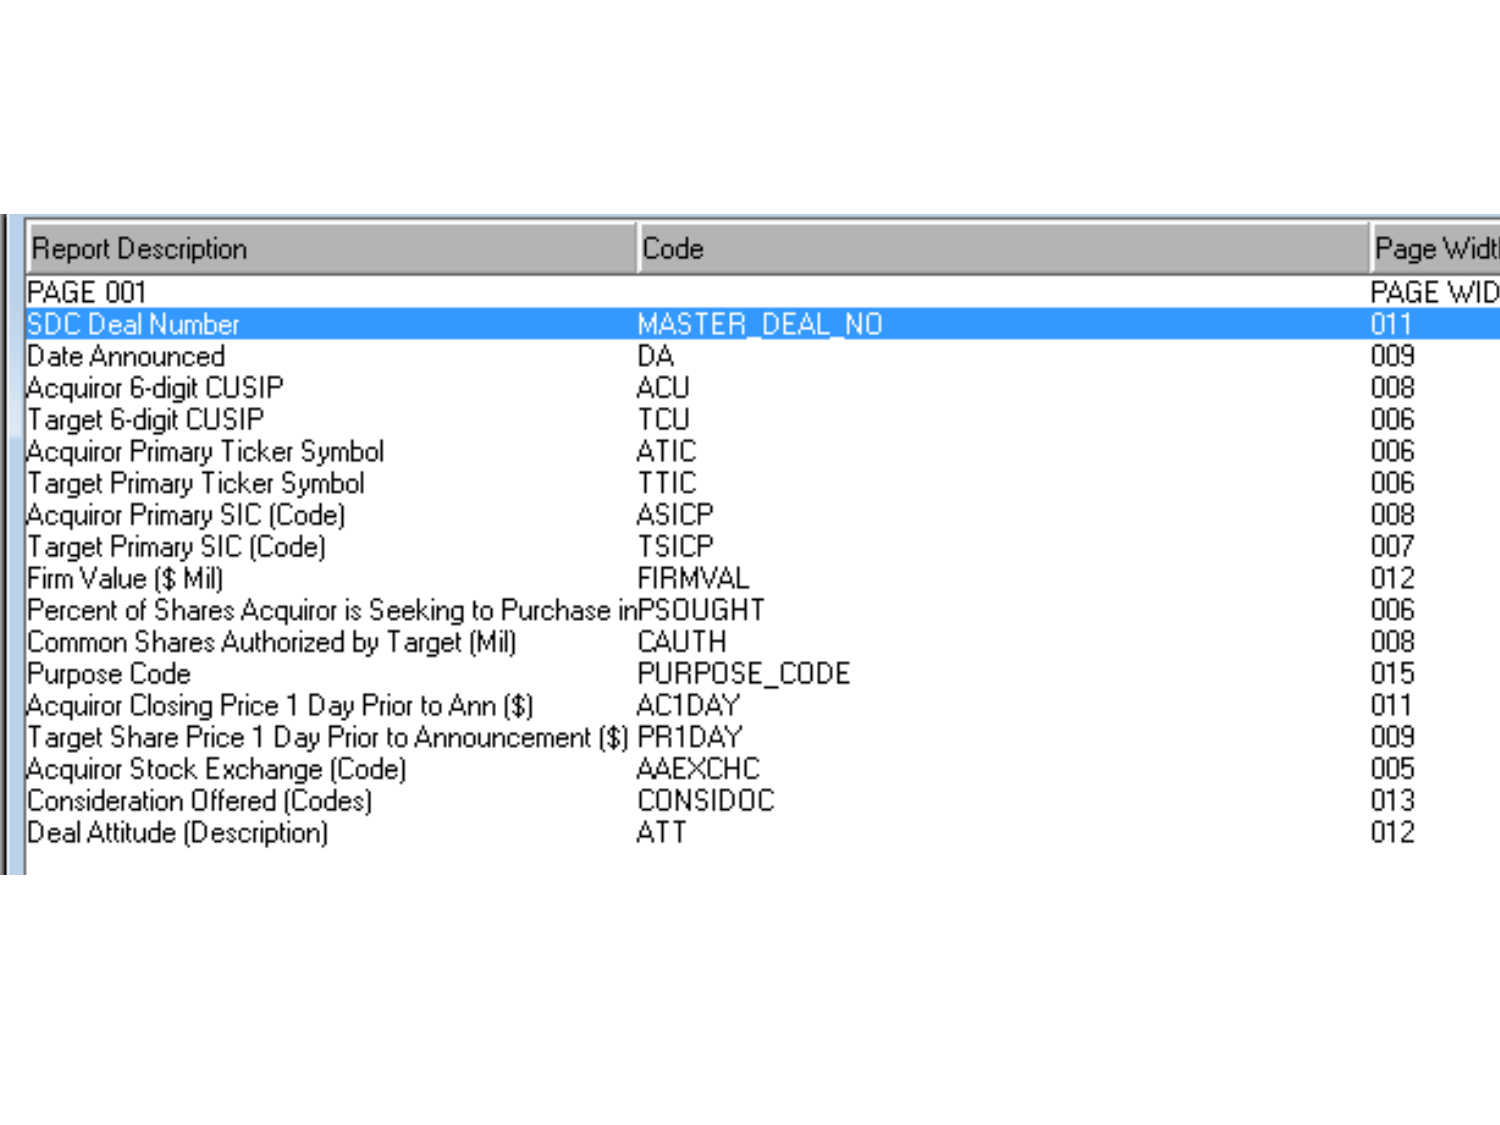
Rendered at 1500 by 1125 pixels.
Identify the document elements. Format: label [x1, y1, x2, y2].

picture [0, 214, 1500, 876]
